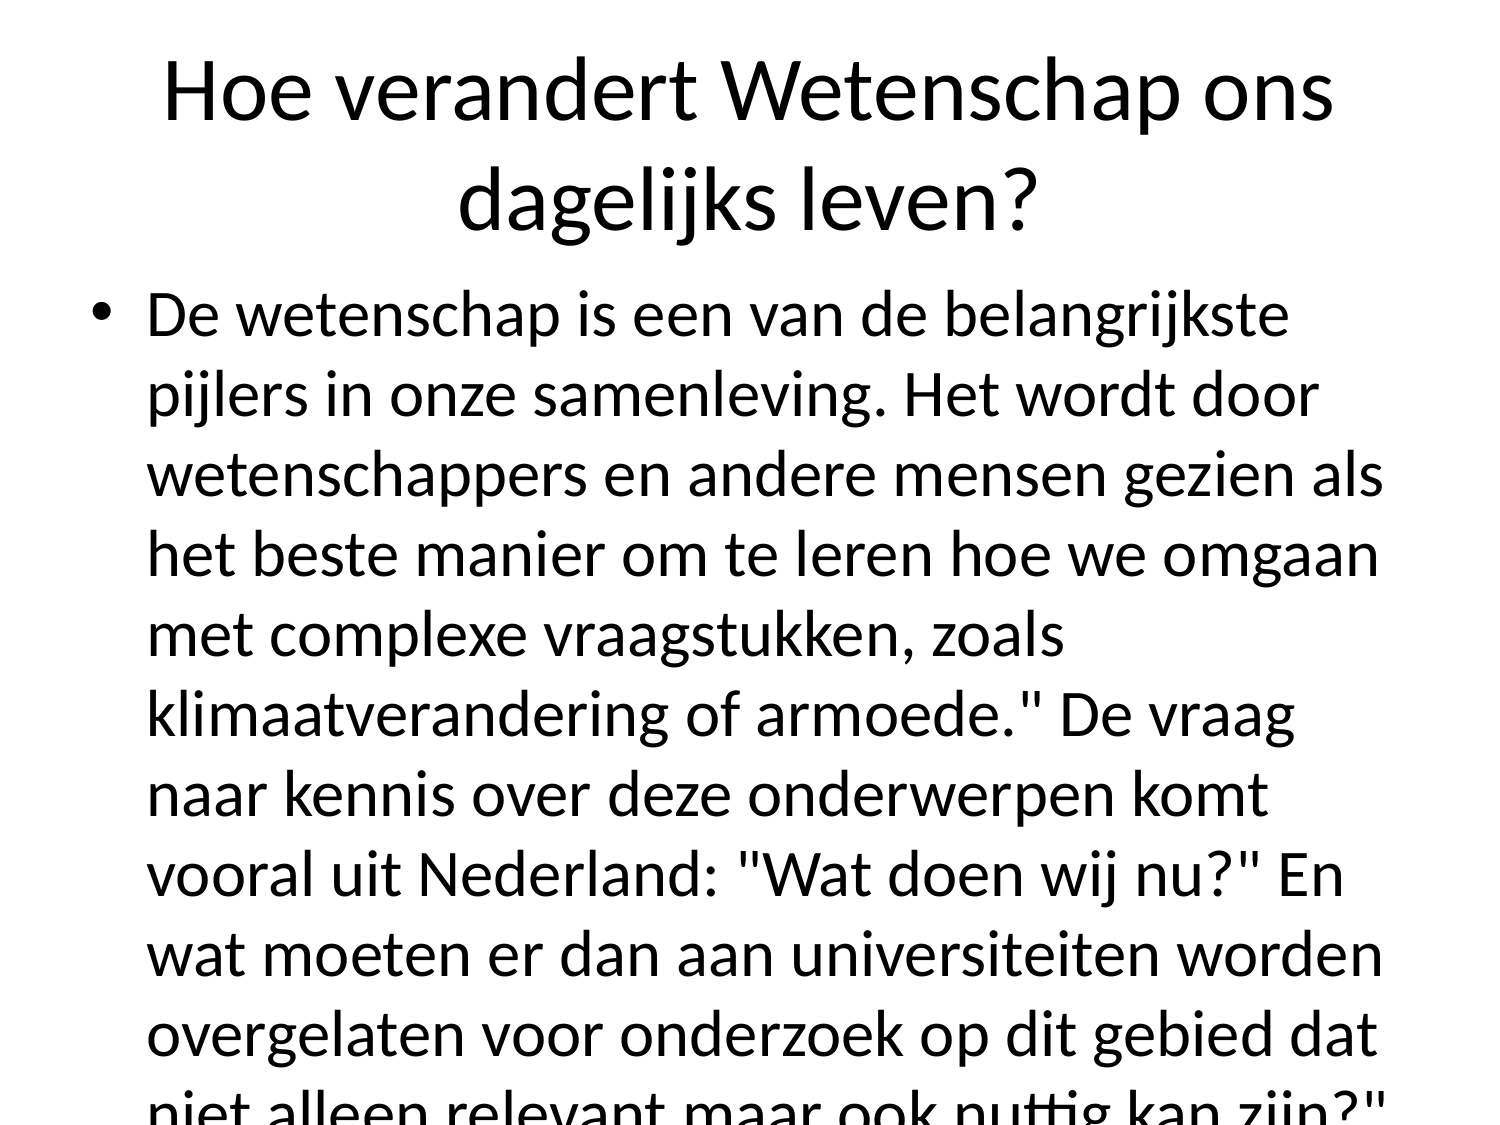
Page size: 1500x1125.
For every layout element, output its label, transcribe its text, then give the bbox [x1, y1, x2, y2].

title Hoe verandert Wetenschap ons dagelijks leven? [75, 45, 1425, 233]
list De wetenschap is een van de belangrijkste pijlers in onze samenleving. Het wordt door wetenschappers en andere mensen gezien als het beste manier om te leren hoe we omgaan met complexe vraagstukken, zoals klimaatverandering of armoede." De vraag naar kennis over deze onderwerpen komt vooral uit Nederland: "Wat doen wij nu?" En wat moeten er dan aan universiteiten worden overgelaten voor onderzoek op dit gebied dat niet alleen relevant maar ook nuttig kan zijn?", zegt Van der Laan (PvdA). Hij vindt die vragen steeds belangrijker omdat ze 'een belangrijke rol spelen bij wetenschappelijk onderwijs'. In plaats daarvan wil hij benadrukken waarom wetenschappelijke studies belangrijk blijven vinden - bijvoorbeeld vanwege hun nut én belang; want daar moet je veel aandacht besteden.'Het gaat erom waar studenten zich mee bezig kunnen houden', aldus hoogleraar onderwijskunde Ton Koopman-Van den Berg namens Universiteit Leiden onder meer vanuit Wageningen University Press . Ook al hebben zij vaak moeite gehad tot nadenken na publicaties waarin artikelen werden gepubliceerd waaruit bleek welke aspecten ervan waren onderzocht waardoor verschillende uitkomsten bekend konden [75, 262, 1425, 1005]
